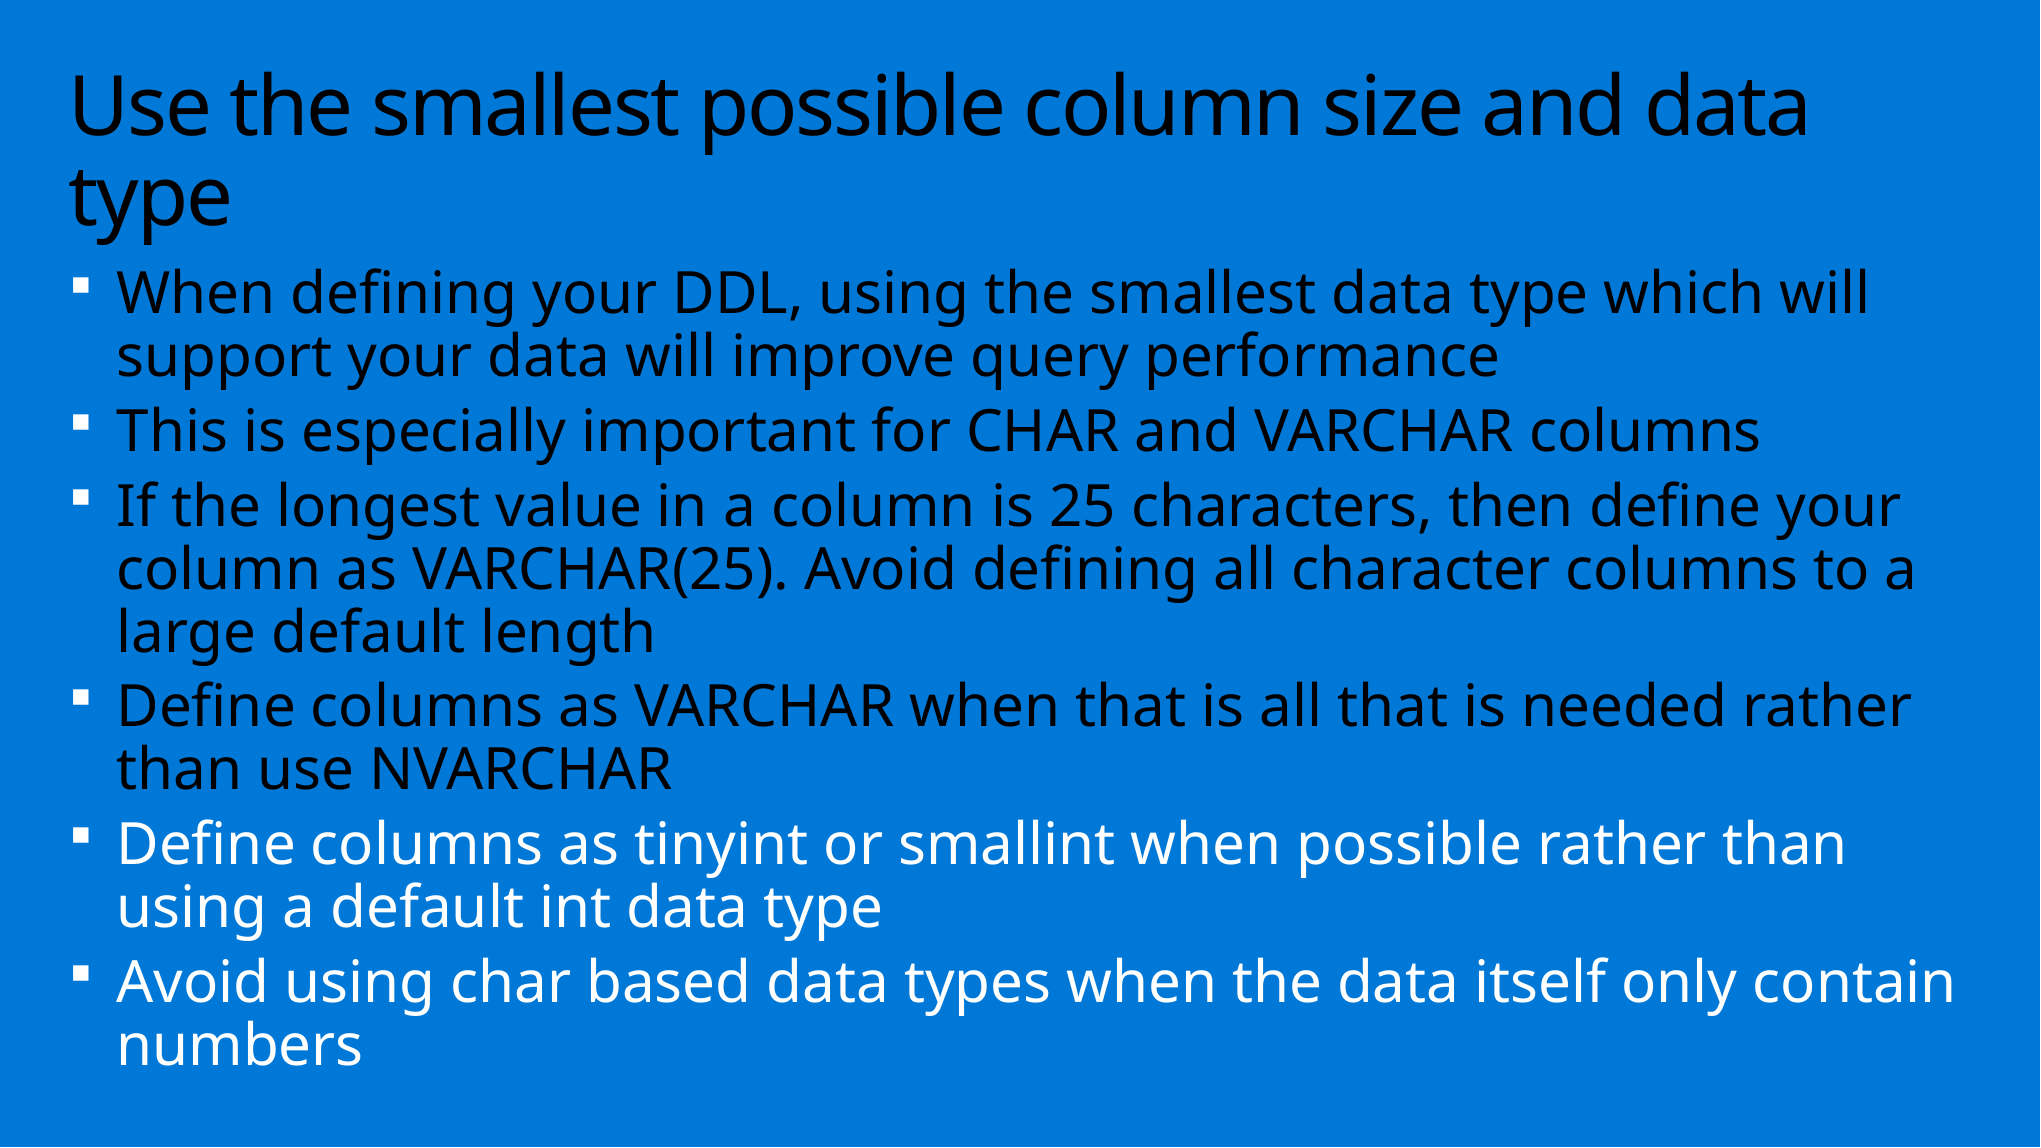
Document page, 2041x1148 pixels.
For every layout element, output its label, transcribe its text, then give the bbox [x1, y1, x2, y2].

title Use the smallest possible column size and data type [45, 48, 1996, 199]
list When defining your DDL, using the smallest data type which will support your data will improve query performance This is especially important for CHAR and VARCHAR columns If the longest value in a column is 25 characters, then define your column as VARCHAR(25). Avoid defining all character columns to a large default length Define columns as VARCHAR when that is all that is needed rather than use NVARCHAR Define columns as tinyint or smallint when possible rather than using a default int data type Avoid using char based data types when the data itself only contain numbers [45, 248, 1996, 1093]
